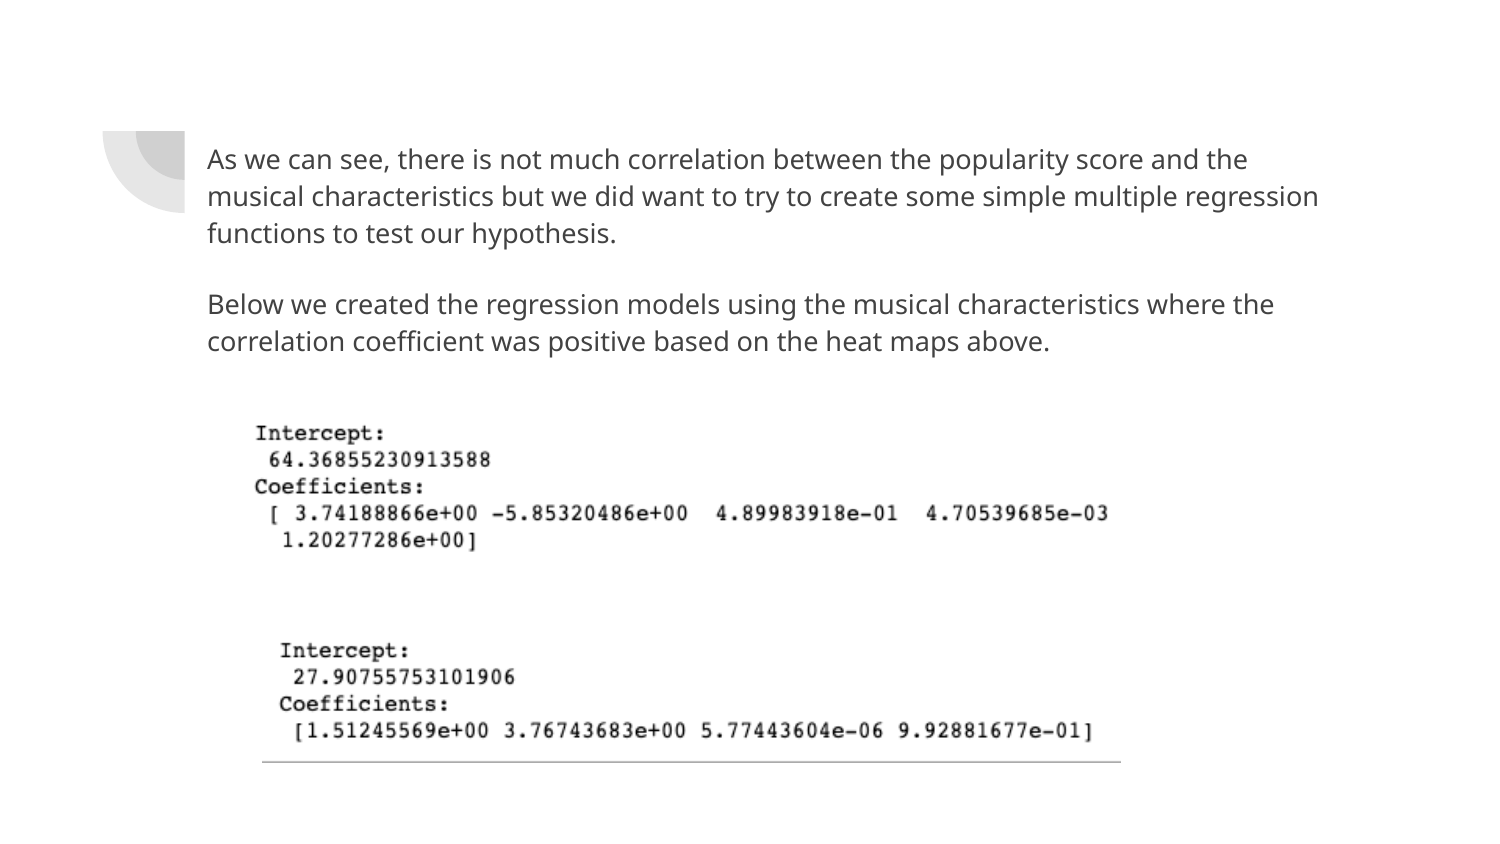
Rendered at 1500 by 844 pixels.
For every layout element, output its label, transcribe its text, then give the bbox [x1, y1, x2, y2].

picture [261, 626, 1121, 763]
picture [239, 415, 1126, 574]
list As we can see, there is not much correlation between the popularity score and the musical characteristics but we did want to try to create some simple multiple regression functions to test our hypothesis. Below we created the regression models using the musical characteristics where the correlation coefficient was positive based on the heat maps above. [192, 122, 1346, 382]
